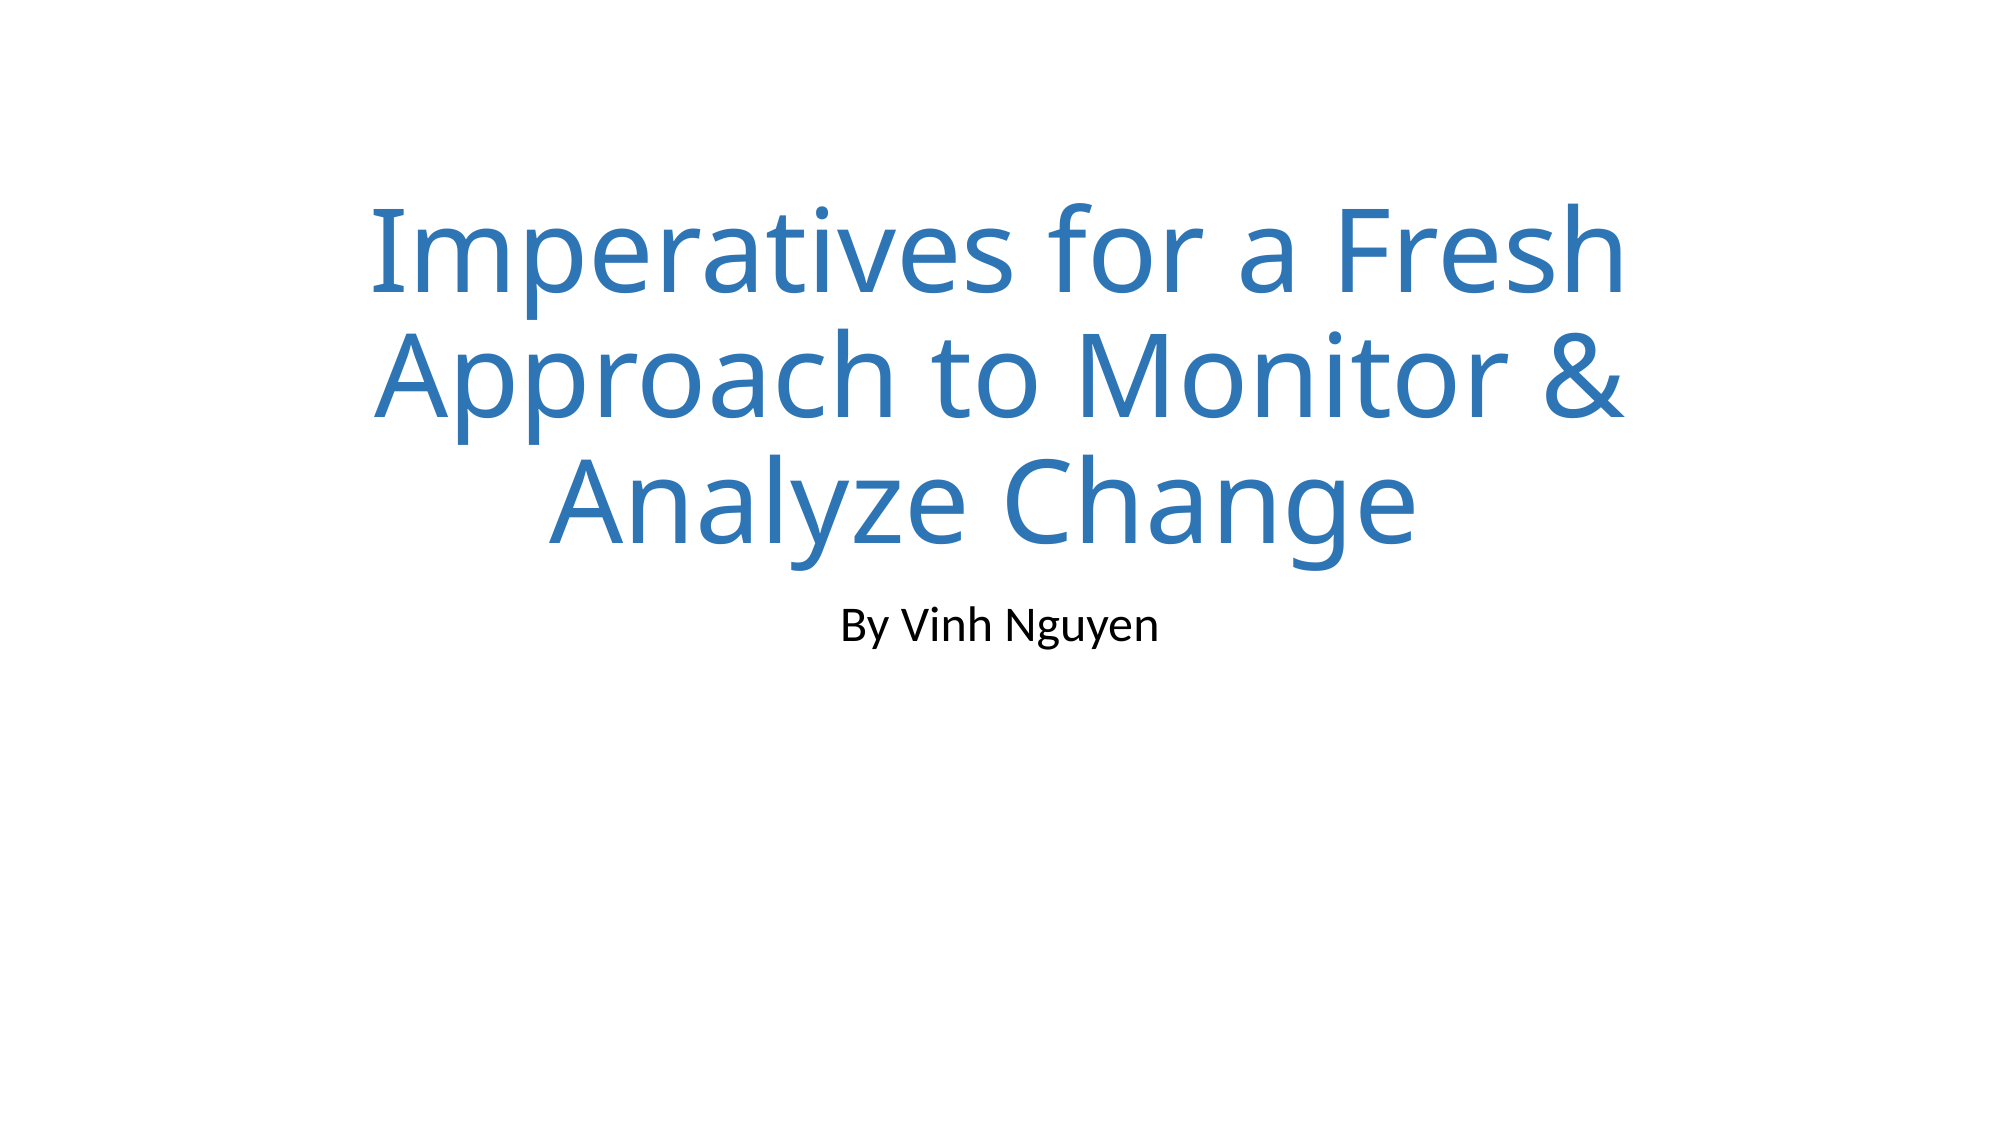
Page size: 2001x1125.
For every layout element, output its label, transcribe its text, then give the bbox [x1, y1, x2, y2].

subtitle By Vinh Nguyen [249, 590, 1750, 863]
title Imperatives for a Fresh Approach to Monitor & Analyze Change [249, 184, 1750, 576]
